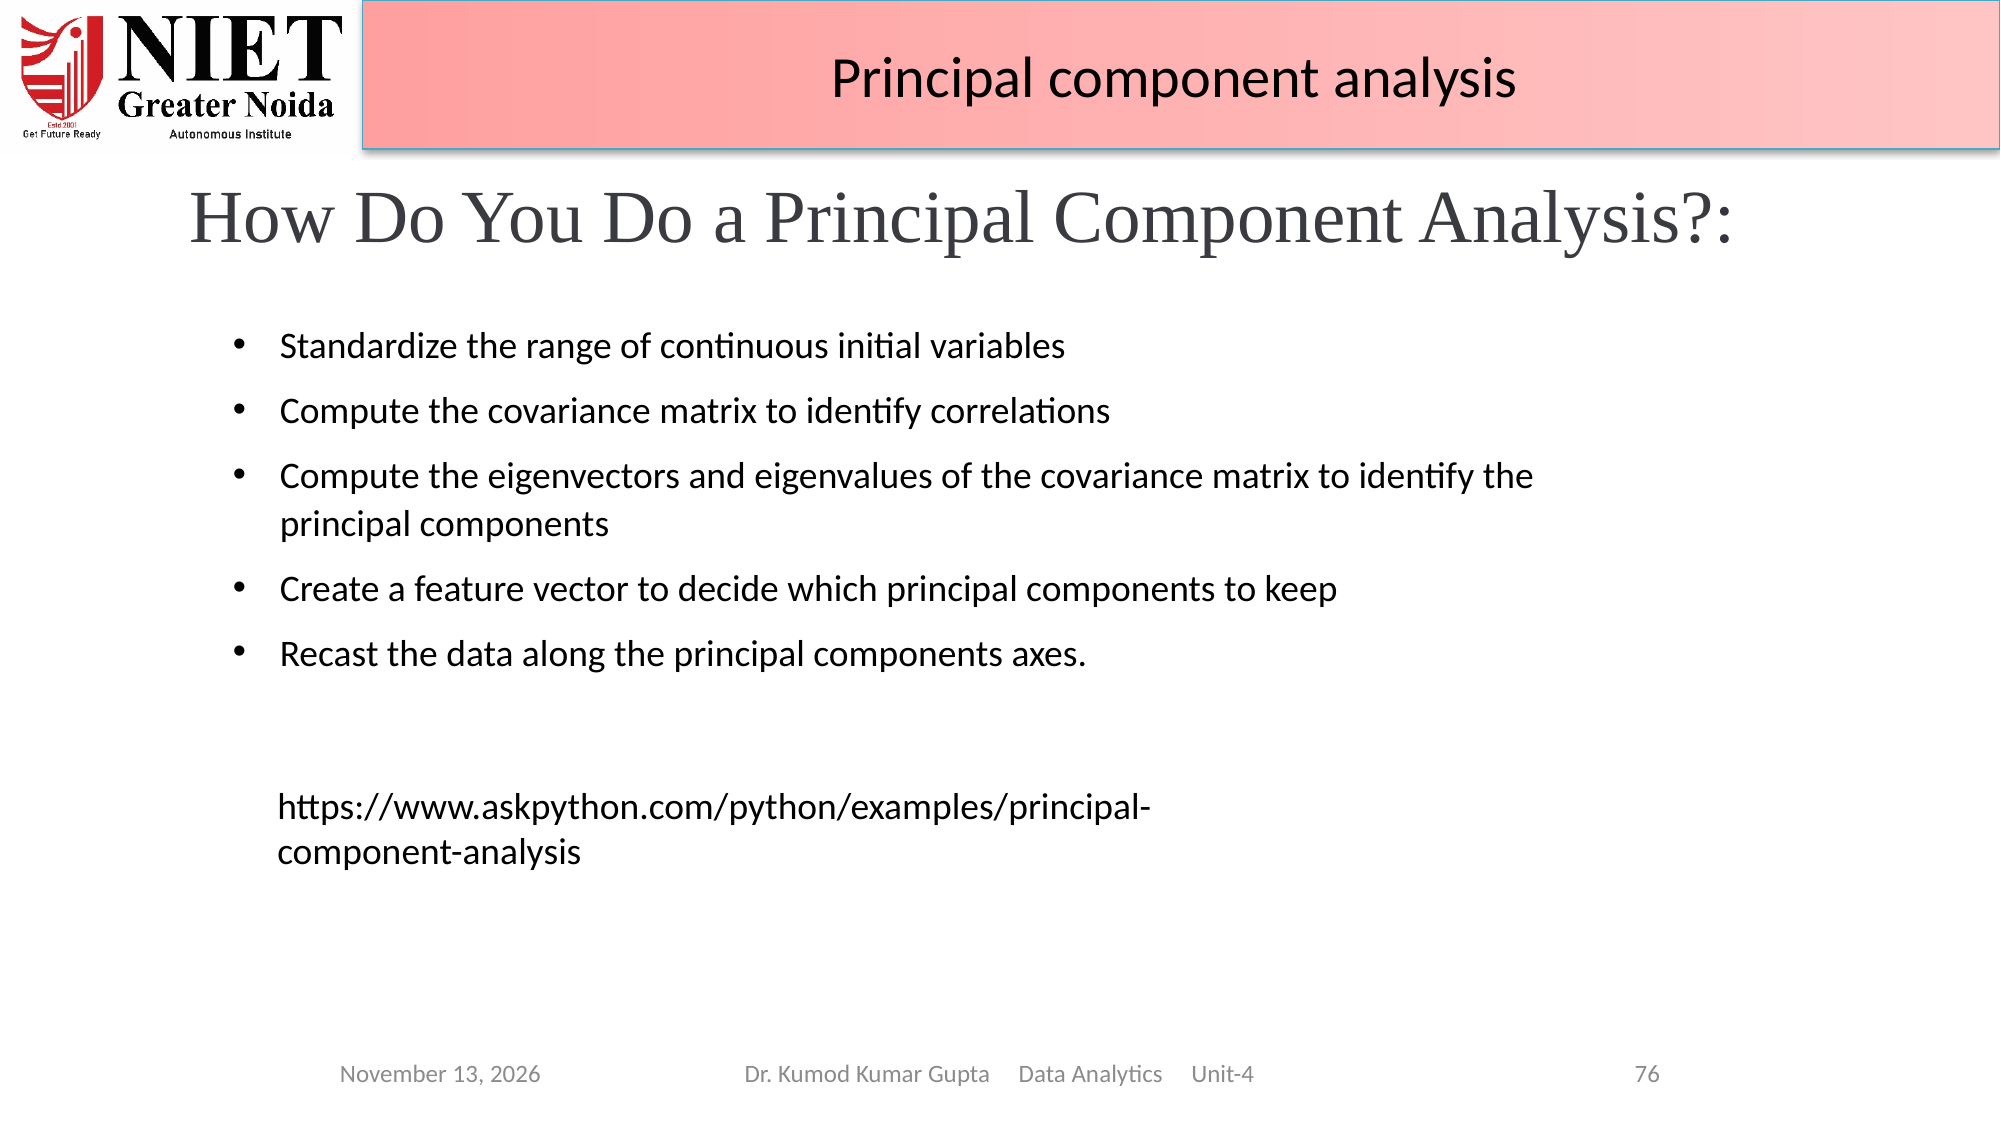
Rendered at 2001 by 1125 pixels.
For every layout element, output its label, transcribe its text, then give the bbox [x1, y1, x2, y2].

text_box Standardize the range of continuous initial variables Compute the covariance matrix to identify correlations Compute the eigenvectors and eigenvalues of the covariance matrix to identify the principal components Create a feature vector to decide which principal components to keep Recast the data along the principal components axes. [218, 310, 1675, 681]
title How Do You Do a Principal Component Analysis?: [99, 155, 1825, 269]
slide_number 76 [1325, 1042, 1675, 1103]
footer Dr. Kumod Kumar Gupta Data Analytics Unit-4 [683, 1042, 1317, 1103]
text_box https://www.askpython.com/python/examples/principal-component-analysis [262, 774, 1268, 880]
picture [0, 0, 363, 156]
text_box Principal component analysis [363, 0, 2000, 150]
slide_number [324, 1042, 675, 1103]
